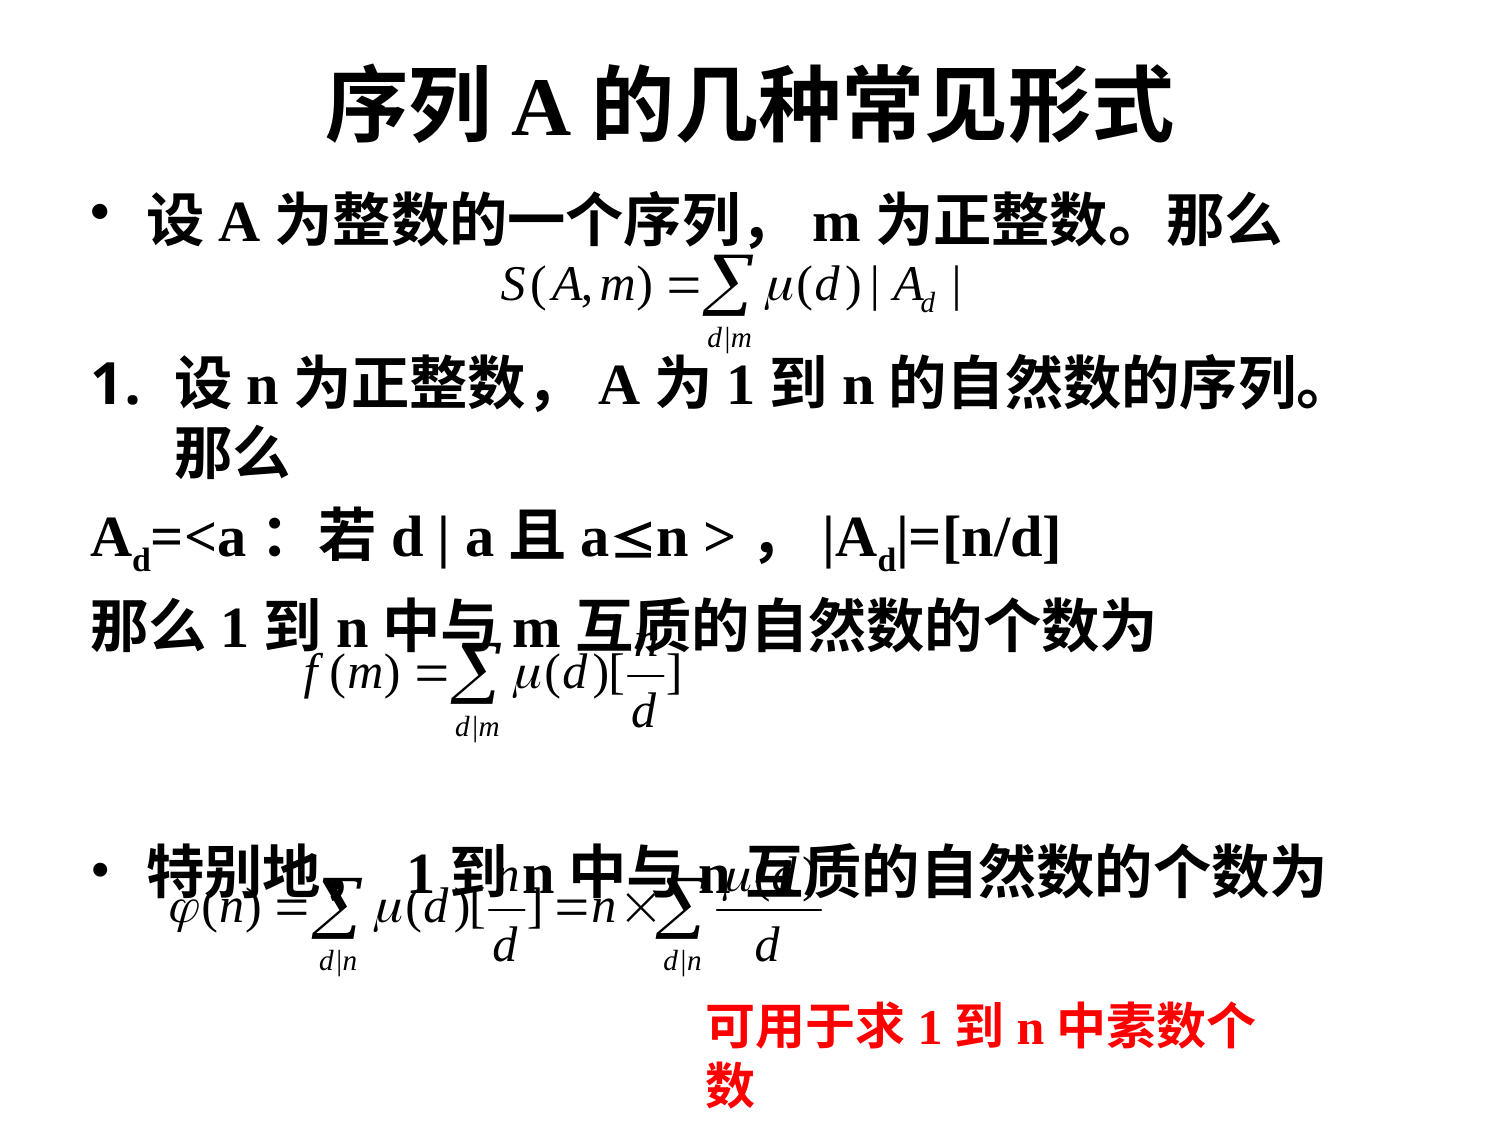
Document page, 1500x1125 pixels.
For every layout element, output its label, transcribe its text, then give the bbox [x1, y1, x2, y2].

text_box 可用于求1到n中素数个数 [690, 987, 1300, 1123]
title 序列A的几种常见形式 [75, 45, 1425, 175]
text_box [162, 843, 834, 986]
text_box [491, 245, 967, 363]
list 设A为整数的一个序列，m为正整数。那么 设n为正整数，A为1到n的自然数的序列。那么 Ad=<a：若d | a且an >，|Ad|=[n/d] 那么1到n中与m互质的自然数的个数为 特别地， 1到n中与n互质的自然数的个数为 [75, 175, 1425, 1005]
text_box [286, 609, 691, 751]
